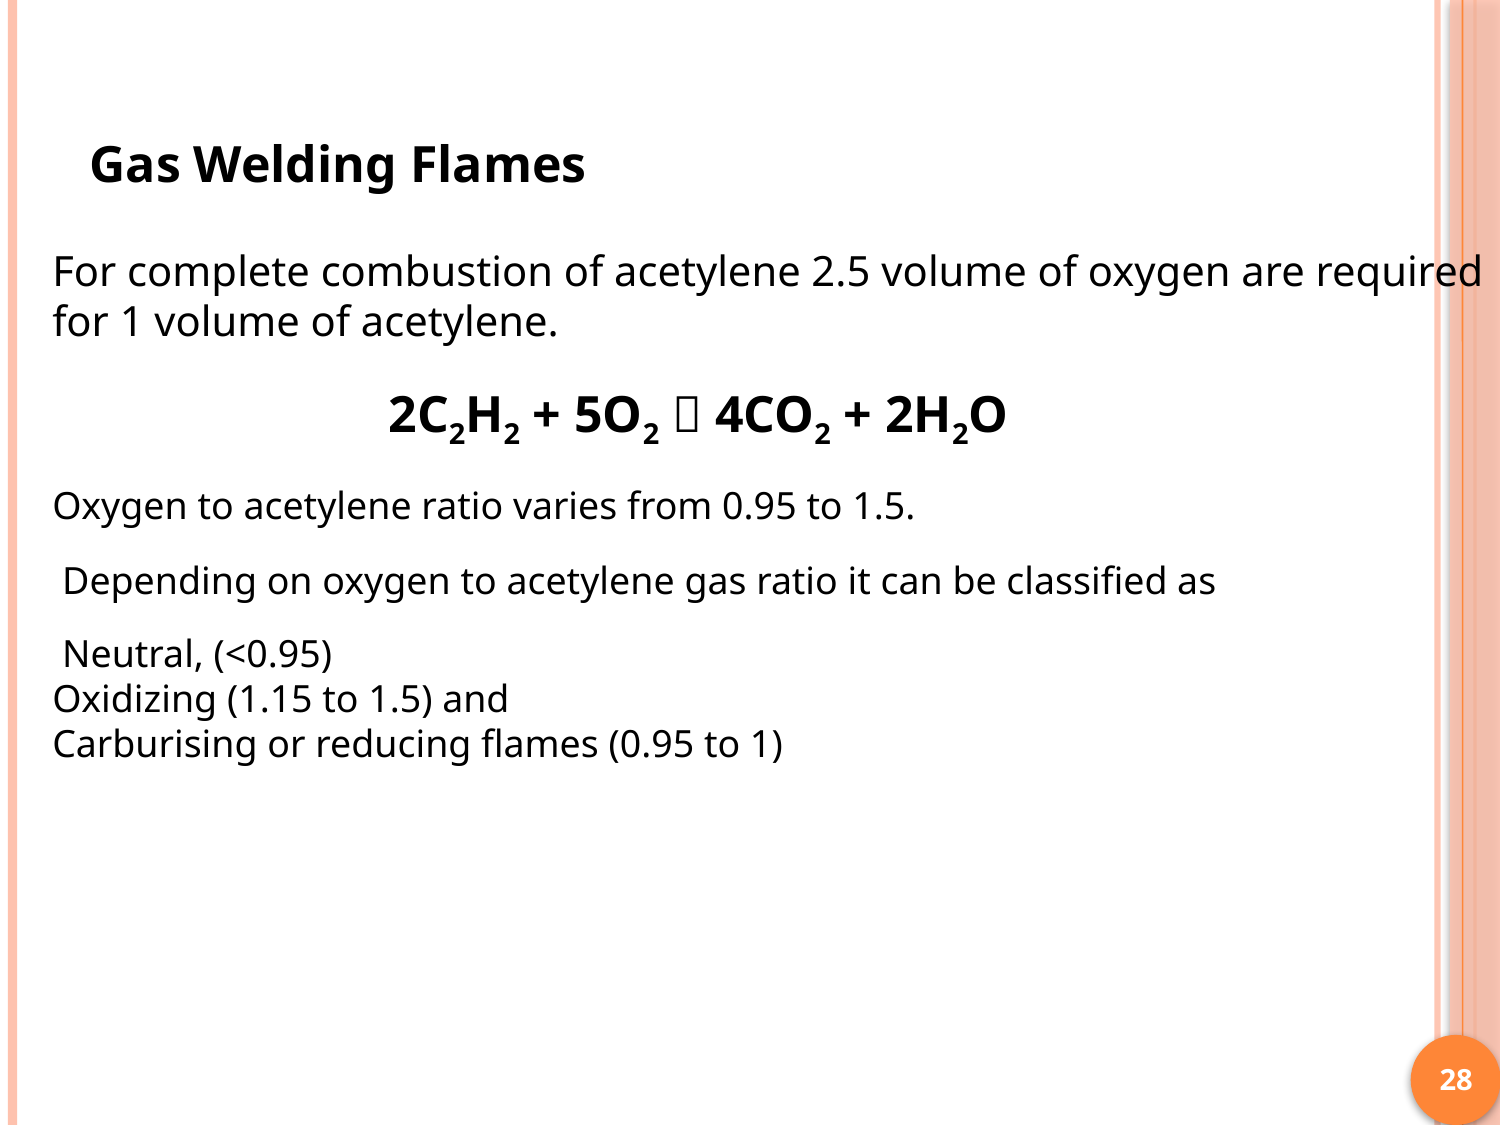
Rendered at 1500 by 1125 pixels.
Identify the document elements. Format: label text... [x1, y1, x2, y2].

text_box 2C2H2 + 5O2  4CO2 + 2H2O [373, 374, 1024, 458]
text_box For complete combustion of acetylene 2.5 volume of oxygen are required for 1 volume of acetylene. [37, 237, 1500, 353]
text_box Gas Welding Flames [75, 124, 700, 200]
slide_number 28 [1406, 1038, 1500, 1124]
text_box Oxygen to acetylene ratio varies from 0.95 to 1.5. Depending on oxygen to acetylene gas ratio it can be classified as Neutral, (<0.95) Oxidizing (1.15 to 1.5) and Carburising or reducing flames (0.95 to 1) [37, 474, 1438, 773]
